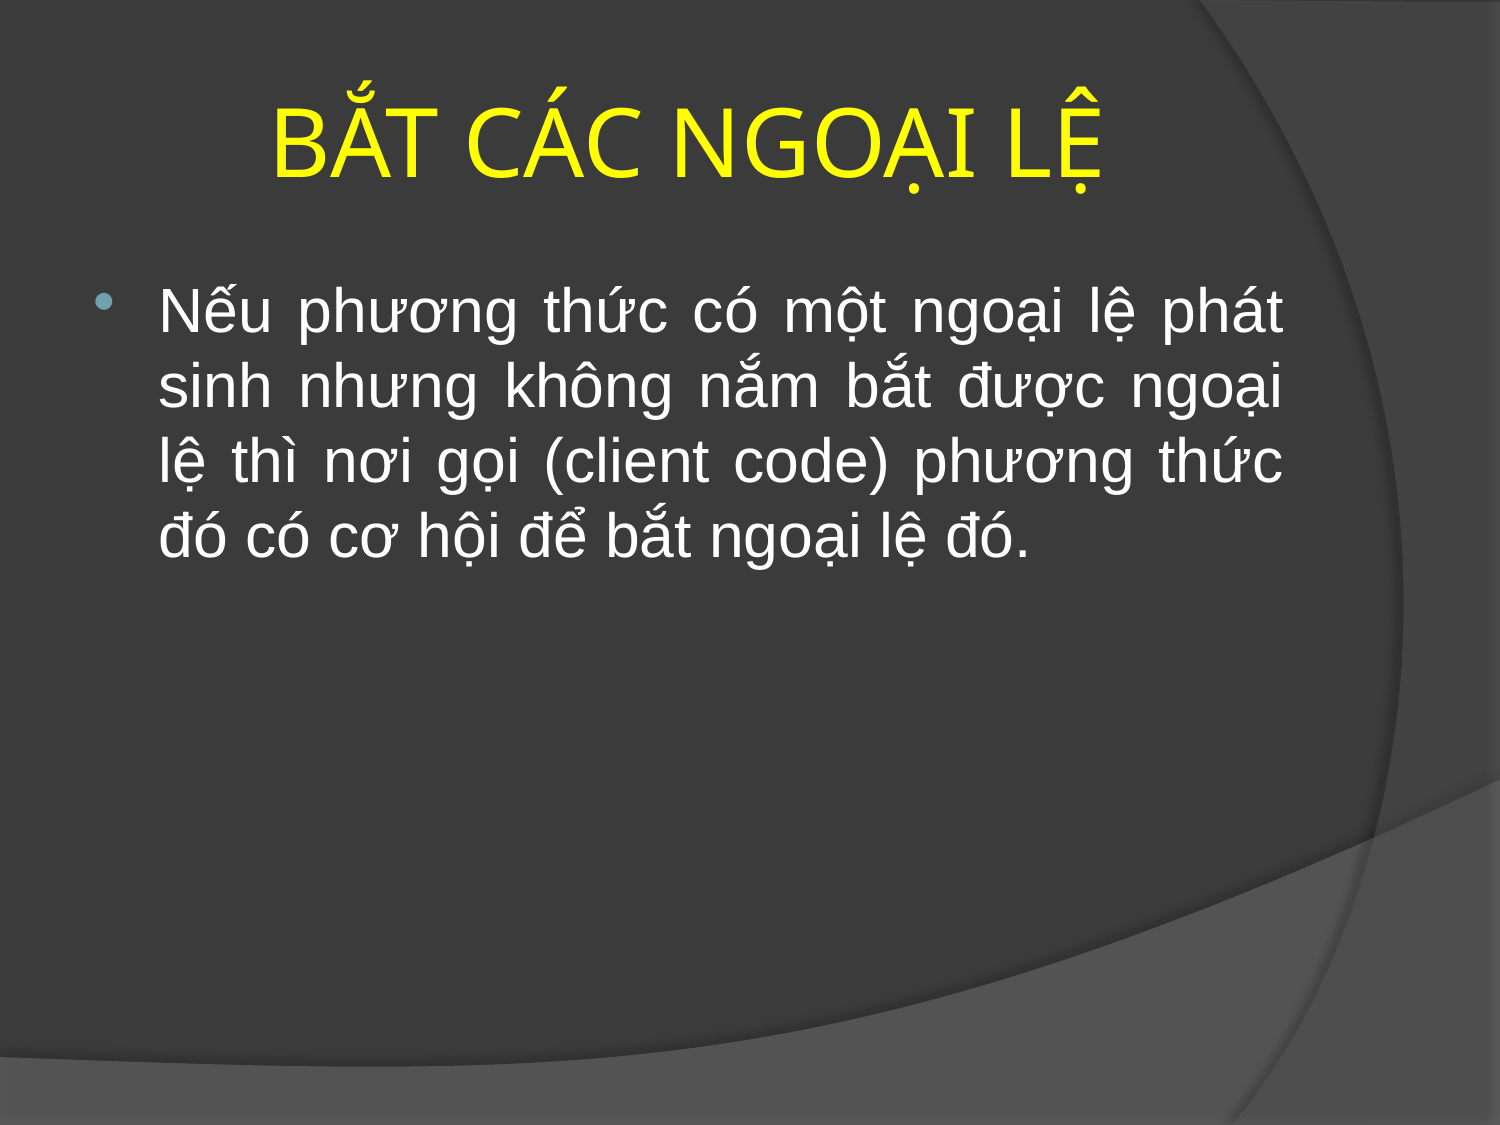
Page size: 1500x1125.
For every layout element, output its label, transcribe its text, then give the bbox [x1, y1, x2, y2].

list Nếu phương thức có một ngoại lệ phát sinh nhưng không nắm bắt được ngoại lệ thì nơi gọi (client code) phương thức đó có cơ hội để bắt ngoại lệ đó. [75, 262, 1300, 1005]
title BẮT CÁC NGOẠI LỆ [75, 45, 1300, 233]
